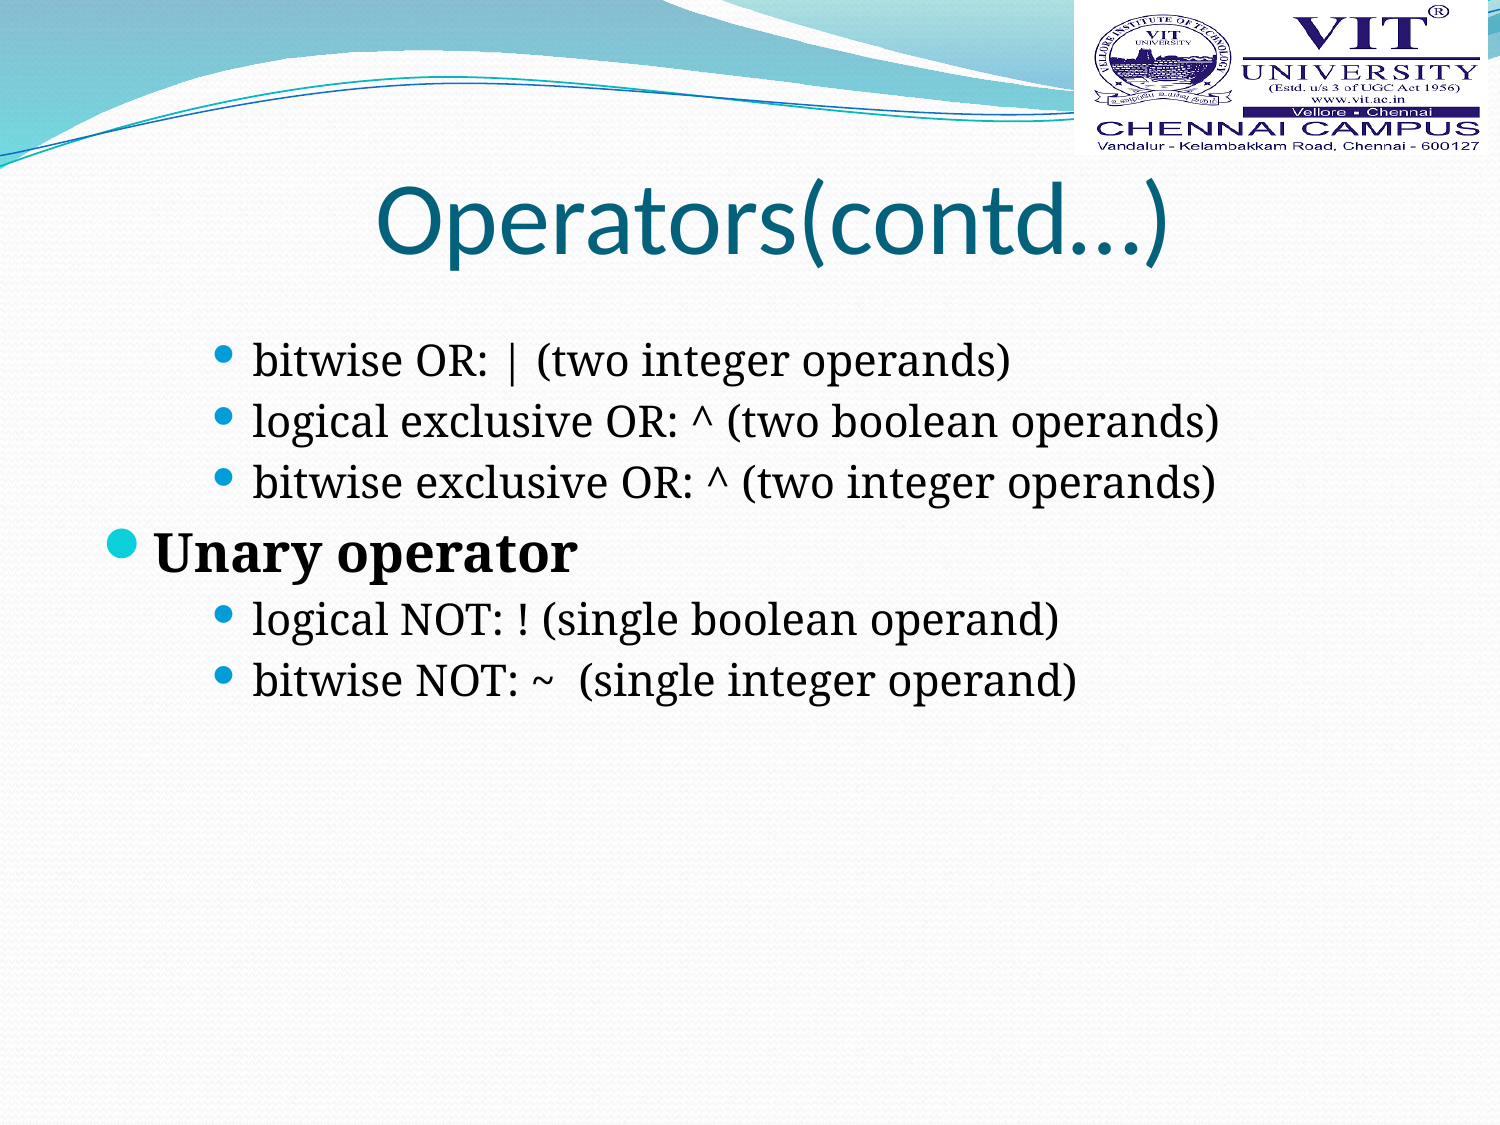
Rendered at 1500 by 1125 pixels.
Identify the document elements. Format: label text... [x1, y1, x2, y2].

list bitwise OR: | (two integer operands) logical exclusive OR: ^ (two boolean operands) bitwise exclusive OR: ^ (two integer operands) Unary operator logical NOT: ! (single boolean operand) bitwise NOT: ~ (single integer operand) [87, 324, 1438, 1000]
picture [24, 146, 53, 156]
title Operators(contd…) [75, 115, 1425, 275]
picture [839, 109, 940, 115]
picture [196, 85, 862, 115]
picture [176, 78, 583, 115]
picture [0, 0, 1500, 1125]
